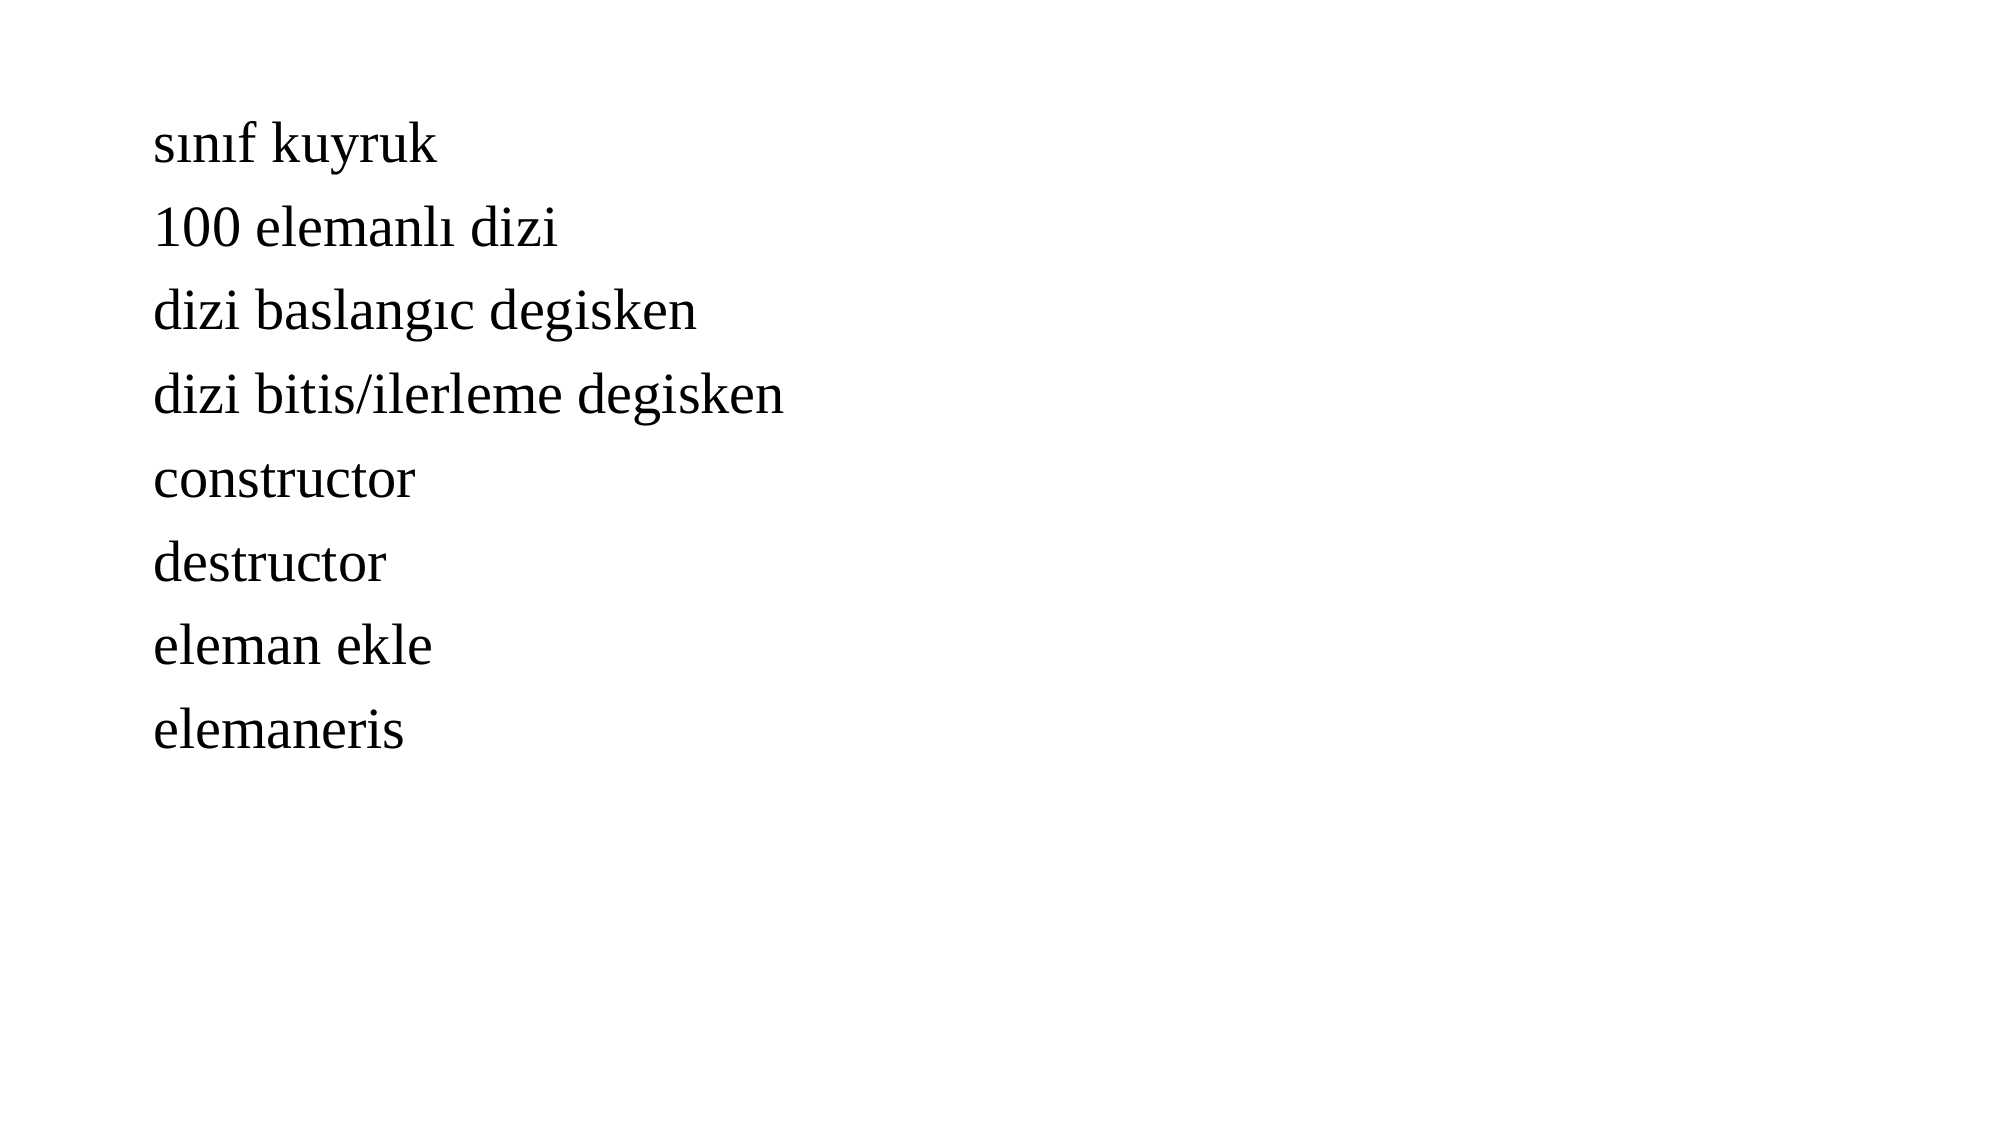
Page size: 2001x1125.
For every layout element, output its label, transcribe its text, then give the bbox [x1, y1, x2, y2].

list sınıf kuyruk 100 elemanlı dizi dizi baslangıc degisken dizi bitis/ilerleme degisken constructor destructor eleman ekle elemaneris [124, 104, 1849, 819]
